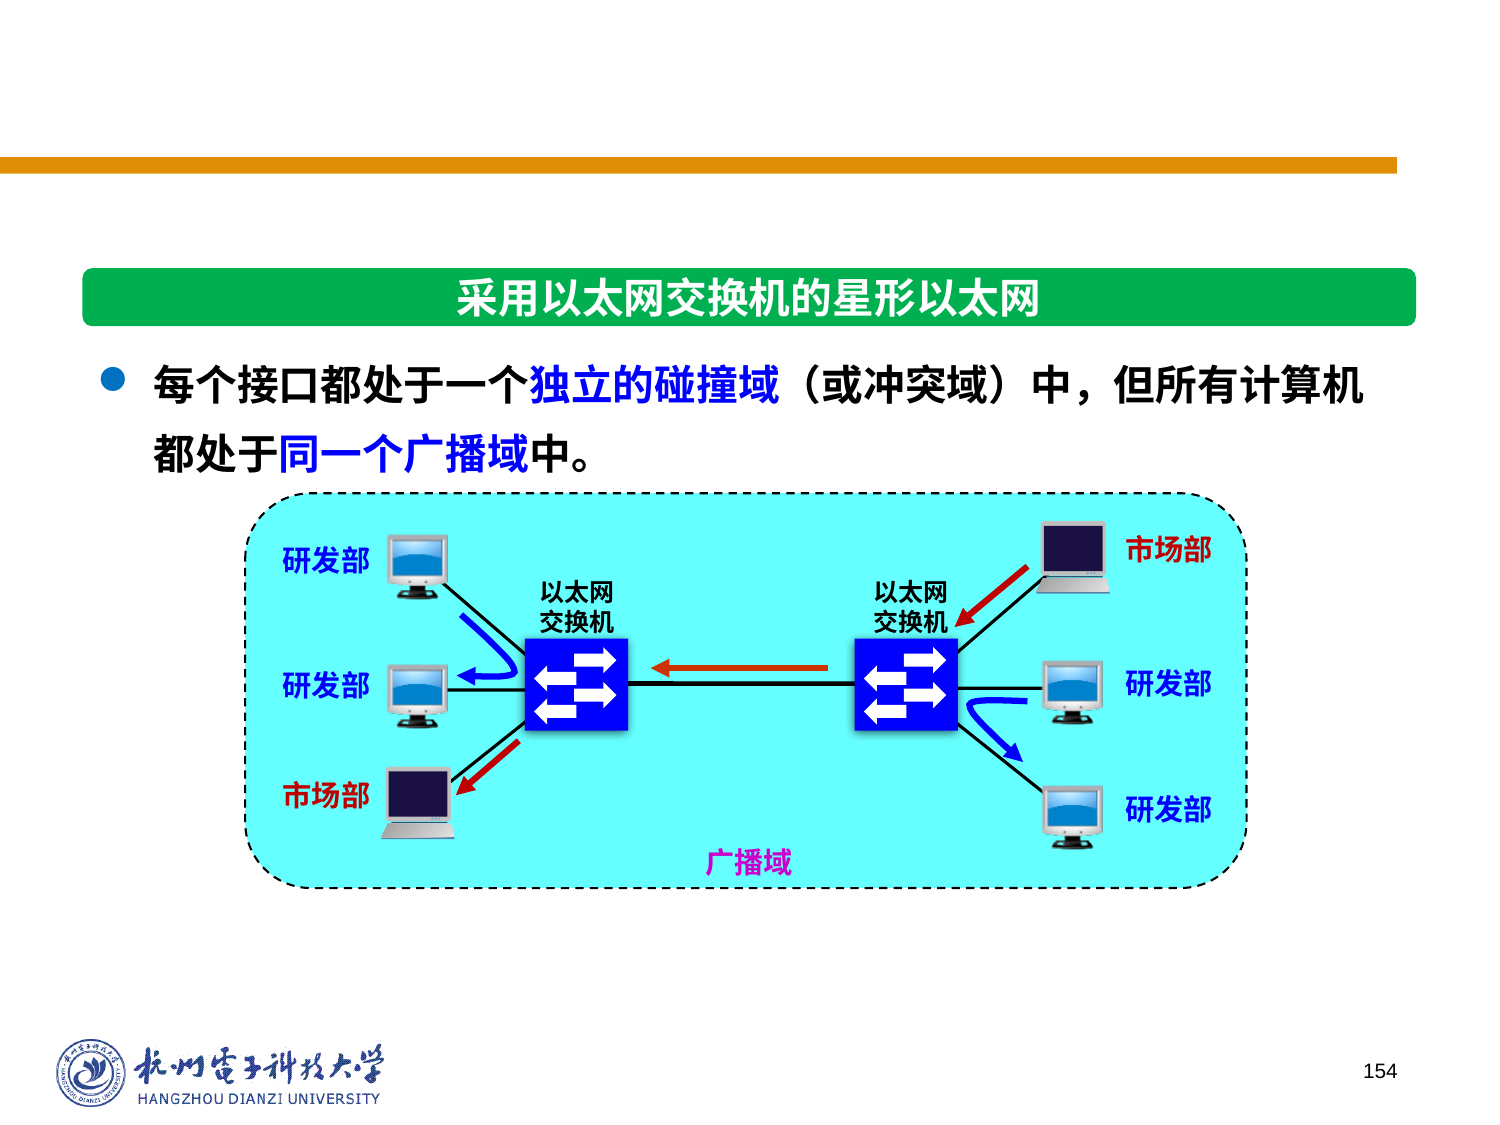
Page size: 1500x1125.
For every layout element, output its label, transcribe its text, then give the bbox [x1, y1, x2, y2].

picture [1038, 658, 1107, 726]
text_box 广播域 [690, 837, 808, 887]
text_box 市场部 [267, 769, 381, 820]
picture [383, 662, 452, 731]
text_box 采用以太网交换机的星形以太网 [442, 264, 1057, 330]
picture [55, 1025, 407, 1125]
picture [383, 532, 452, 601]
text_box 每个接口都处于一个独立的碰撞域（或冲突域）中，但所有计算机都处于同一个广播域中。 [82, 333, 1416, 486]
text_box 研发部 [1110, 658, 1228, 708]
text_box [1036, 520, 1110, 594]
text_box [1057, 268, 1417, 327]
text_box 研发部 [1110, 783, 1228, 834]
text_box 研发部 [267, 534, 383, 585]
text_box 研发部 [267, 660, 385, 710]
picture [1038, 783, 1107, 852]
text_box 市场部 [1110, 524, 1228, 574]
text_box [455, 566, 1028, 796]
text_box [245, 493, 1247, 889]
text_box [381, 766, 455, 840]
text_box [82, 268, 442, 327]
